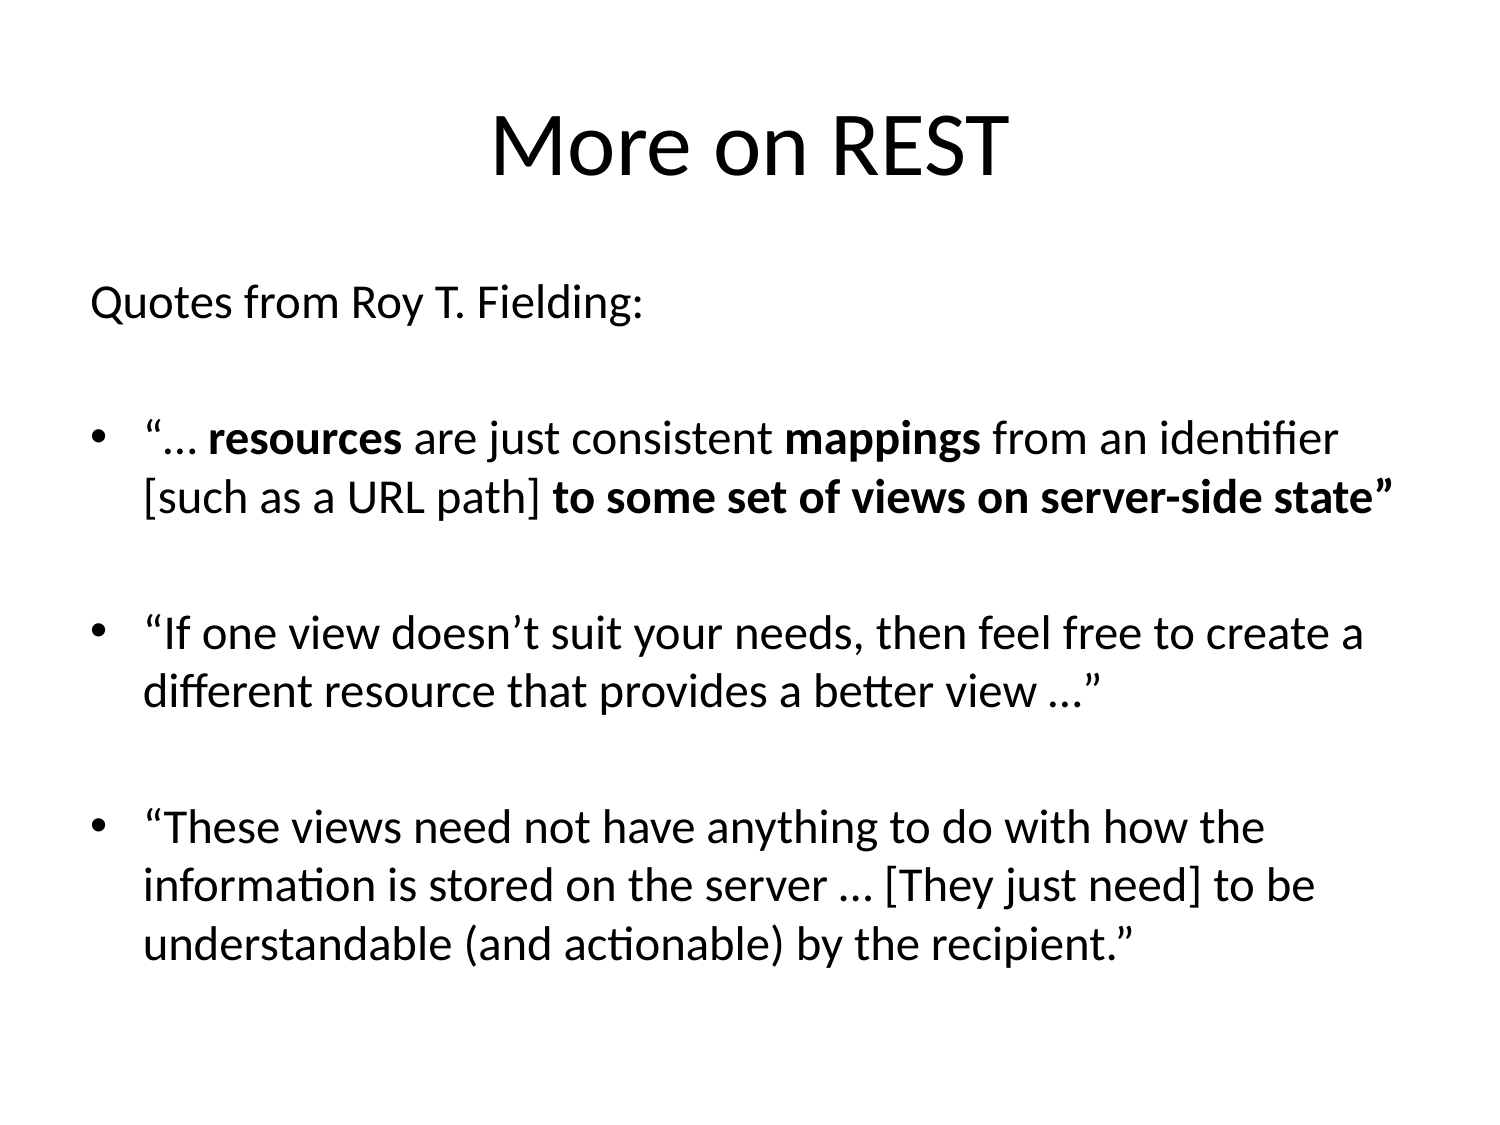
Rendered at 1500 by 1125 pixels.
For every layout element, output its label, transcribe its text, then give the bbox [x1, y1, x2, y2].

title More on REST [75, 45, 1425, 233]
list Quotes from Roy T. Fielding: “… resources are just consistent mappings from an identifier [such as a URL path] to some set of views on server-side state” “If one view doesn’t suit your needs, then feel free to create a different resource that provides a better view …” “These views need not have anything to do with how the information is stored on the server … [They just need] to be understandable (and actionable) by the recipient.” [75, 262, 1425, 1005]
